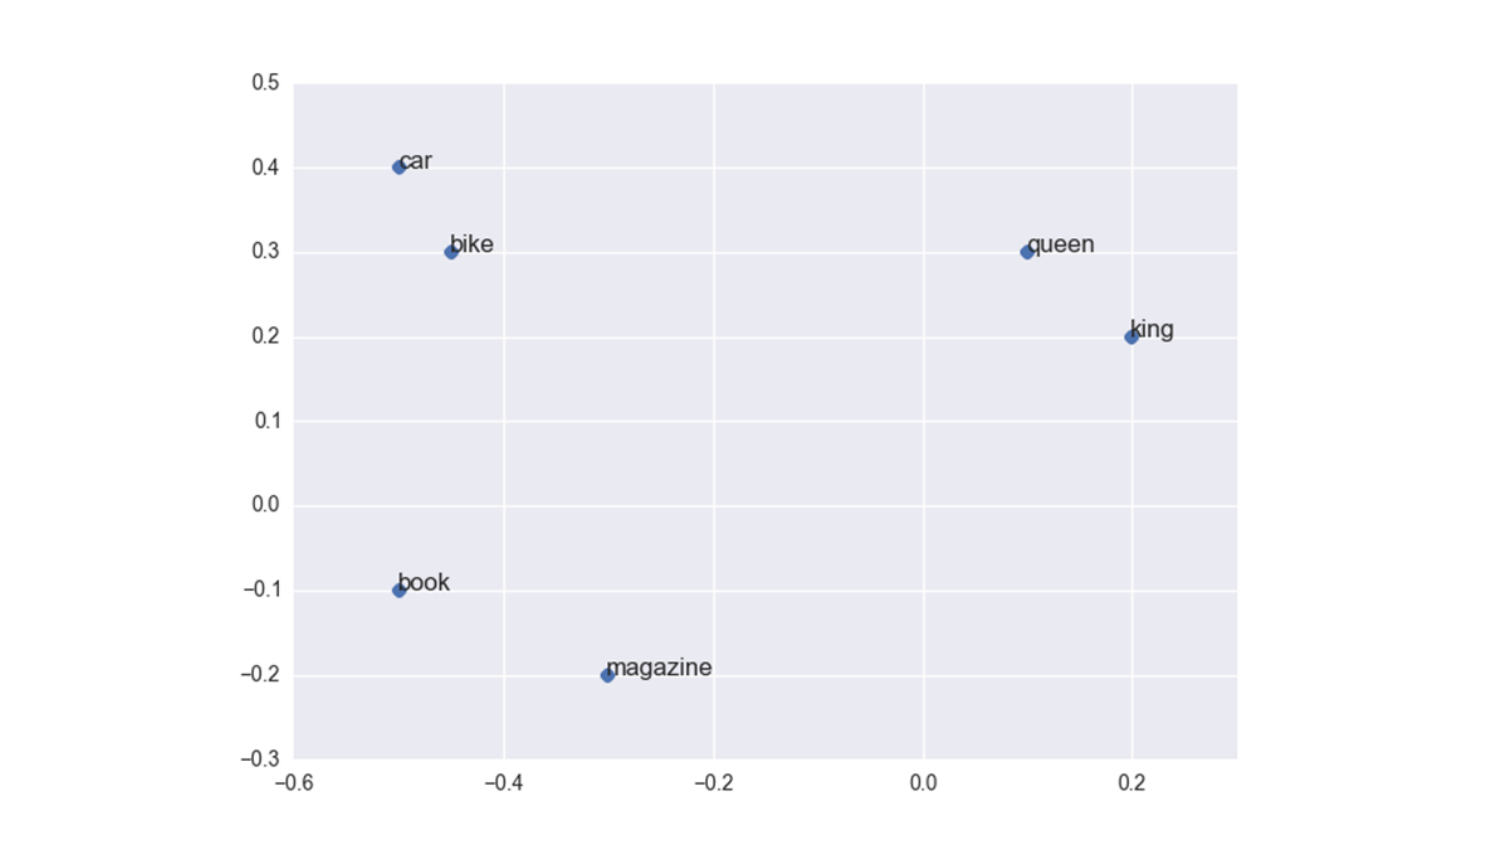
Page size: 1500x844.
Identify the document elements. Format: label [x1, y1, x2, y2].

picture [141, 0, 1359, 844]
